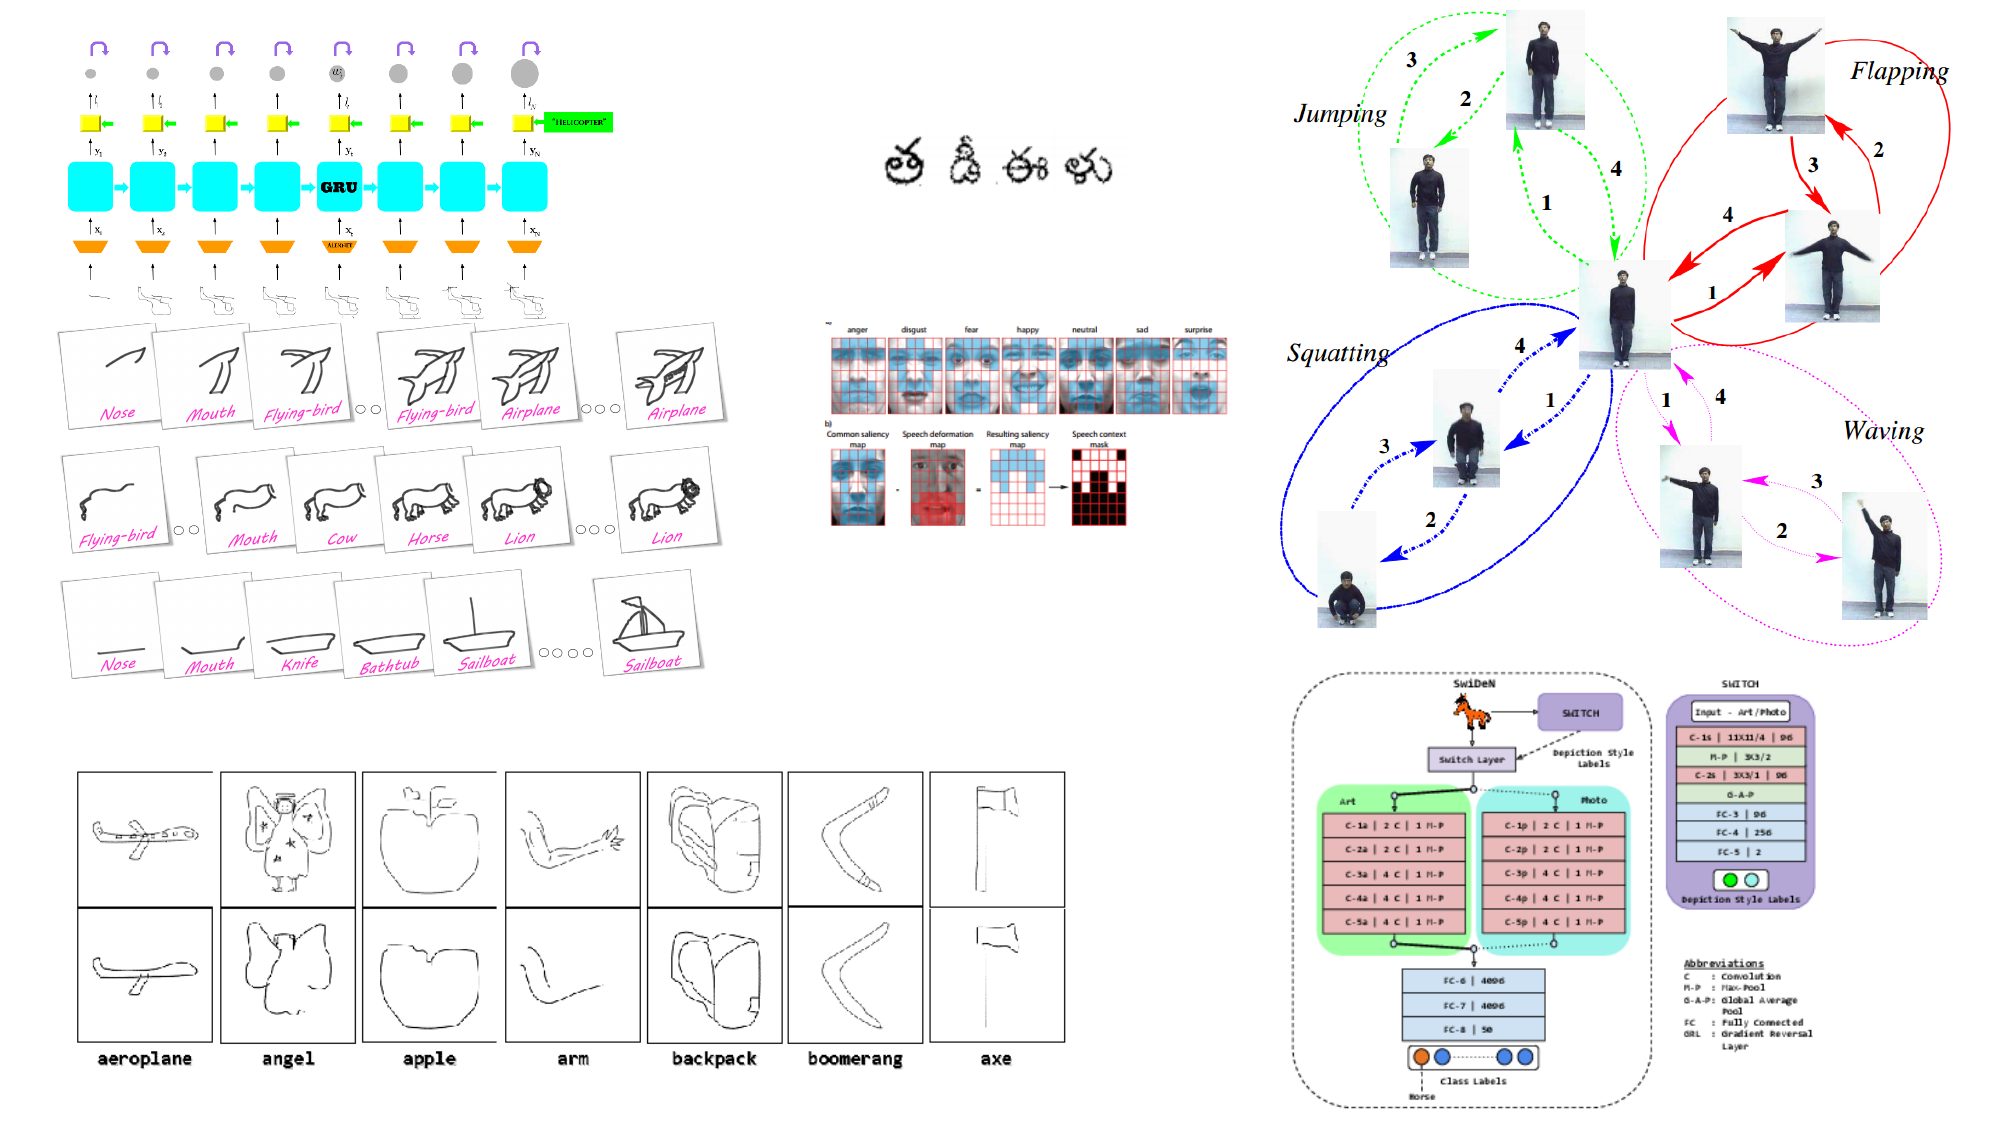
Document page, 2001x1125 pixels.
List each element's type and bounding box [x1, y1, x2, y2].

picture [871, 118, 1128, 199]
picture [1247, 0, 1963, 652]
picture [76, 768, 1069, 1072]
picture [1290, 668, 1820, 1114]
picture [53, 35, 731, 691]
picture [821, 322, 1236, 531]
